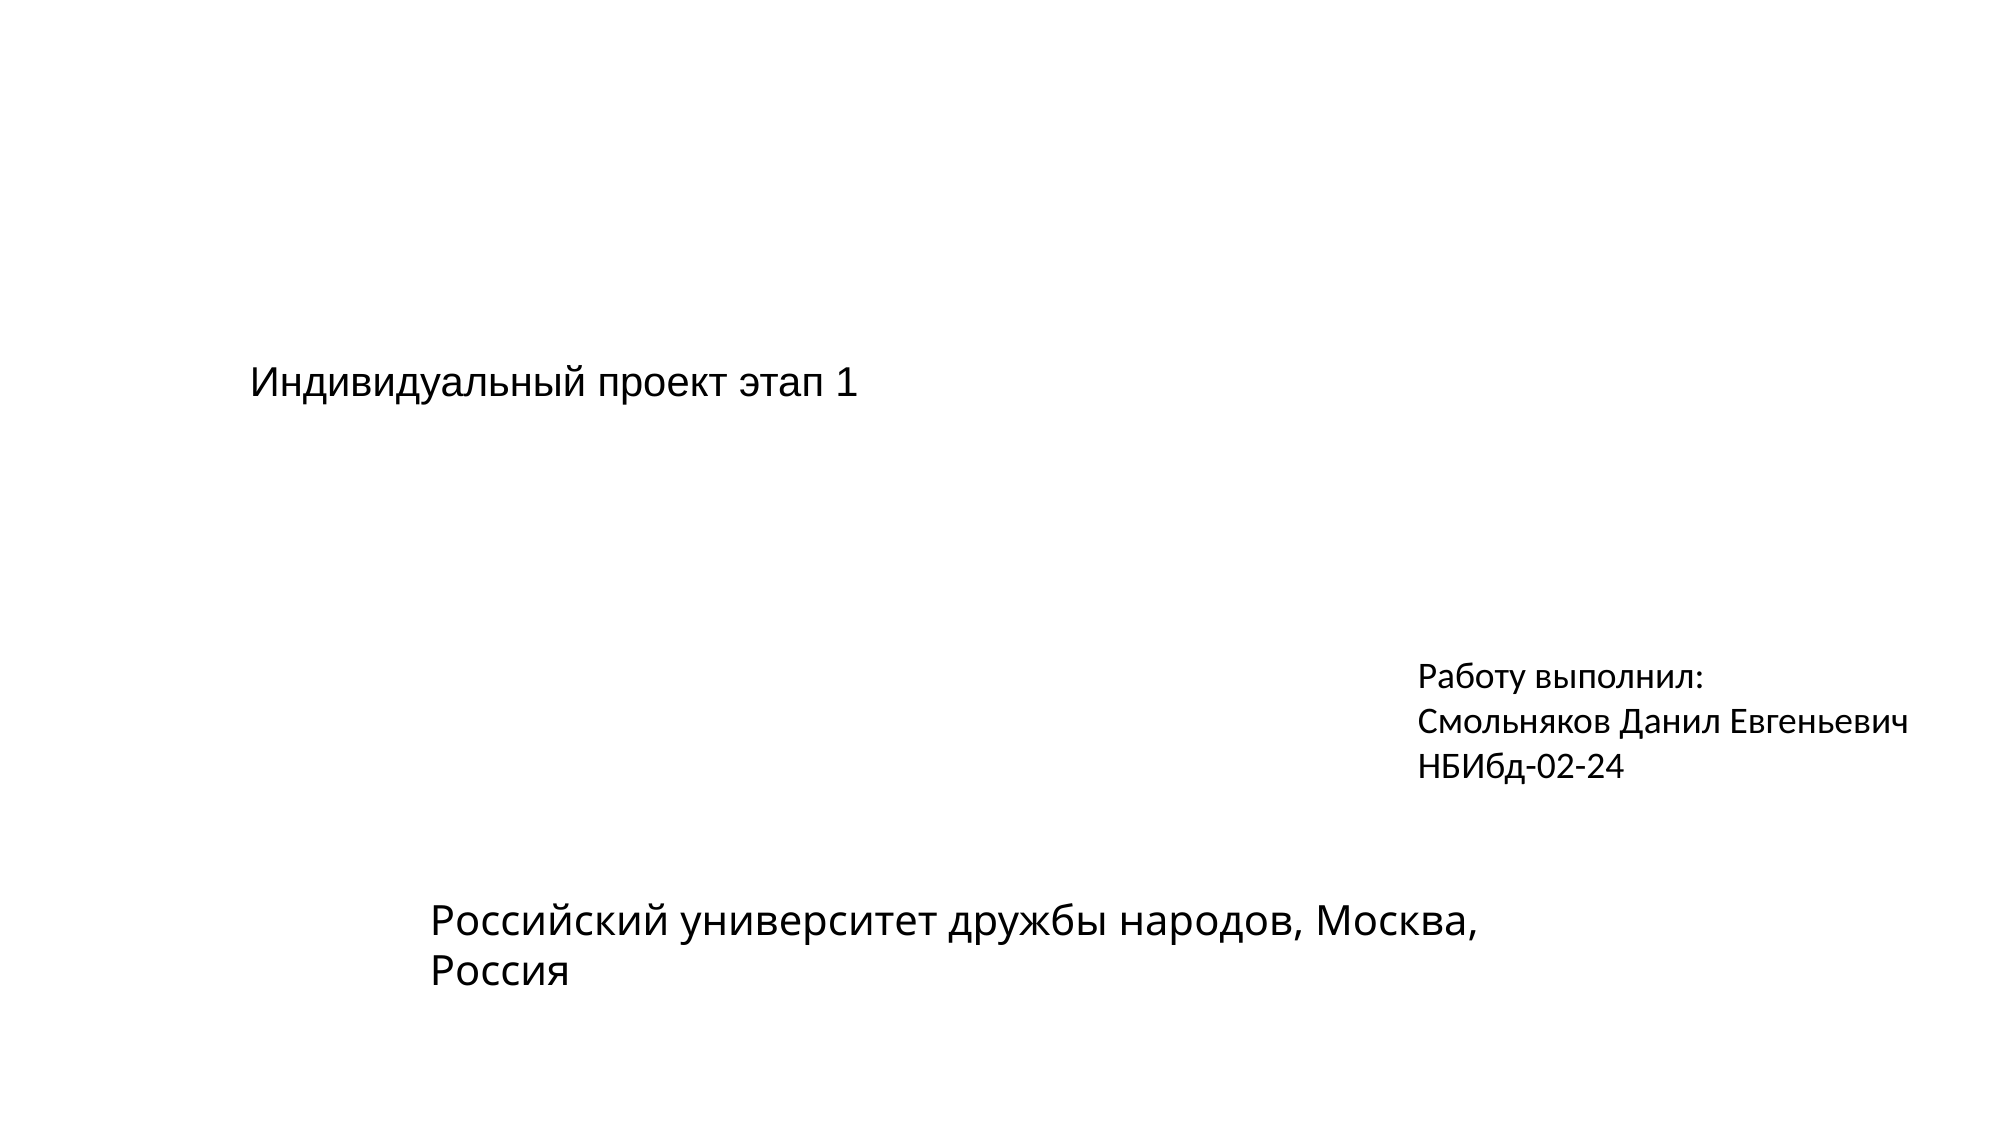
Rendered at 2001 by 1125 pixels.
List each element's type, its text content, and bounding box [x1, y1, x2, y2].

subtitle Российский университет дружбы народов, Москва, Россия [429, 617, 1486, 1125]
title Индивидуальный проект этап 1 [249, 286, 864, 474]
text_box Работу выполнил: Смольняков Данил Евгеньевич НБИбд-02-24 [1403, 643, 1929, 794]
